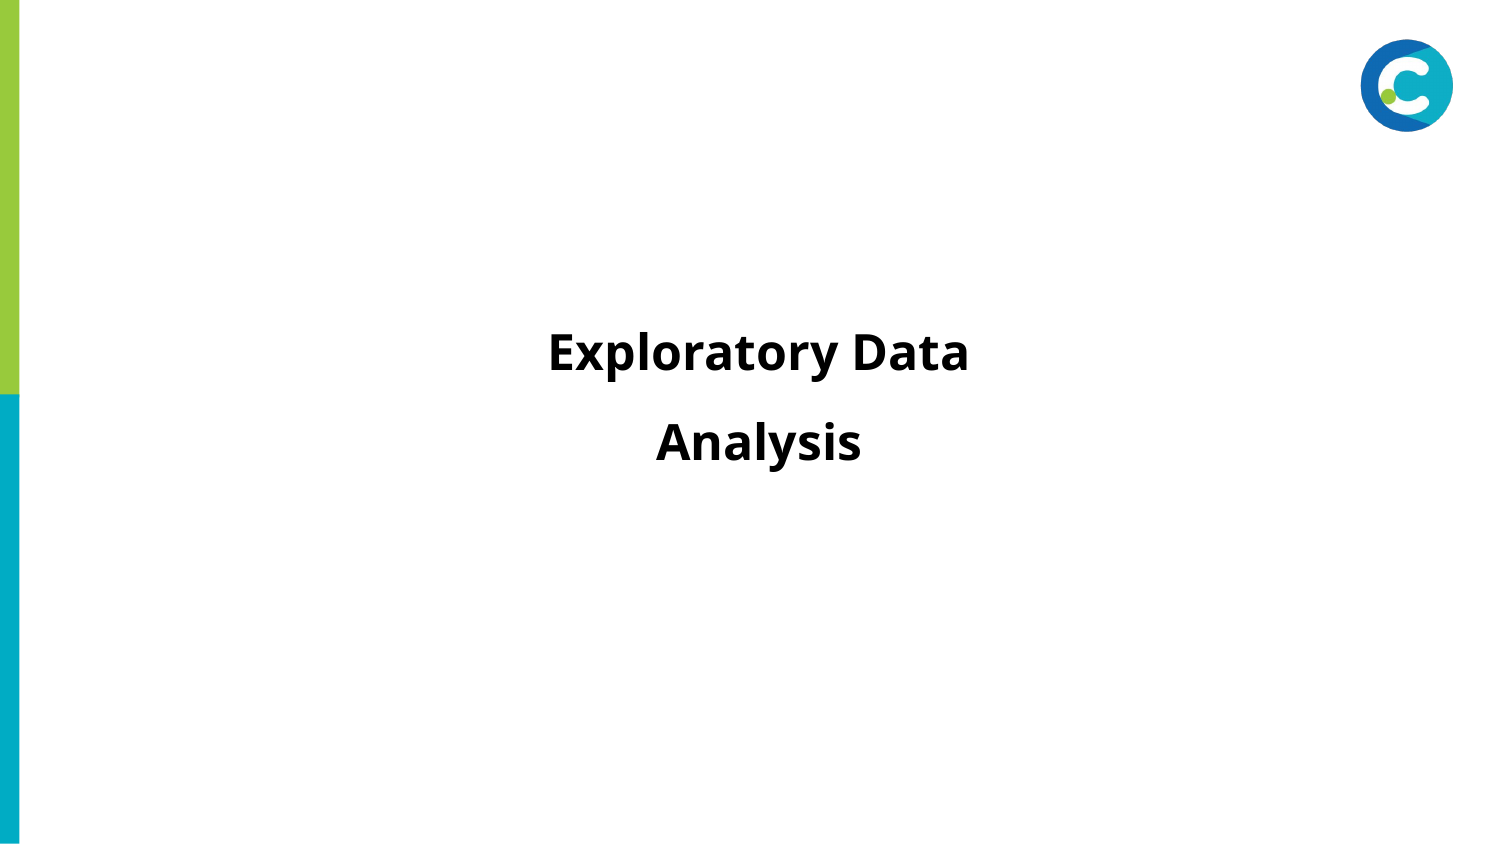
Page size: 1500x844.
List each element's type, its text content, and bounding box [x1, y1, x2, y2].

text_box Exploratory Data Analysis [472, 283, 1028, 479]
text_box [0, 394, 20, 844]
text_box [1345, 28, 1467, 143]
text_box [0, 0, 20, 394]
